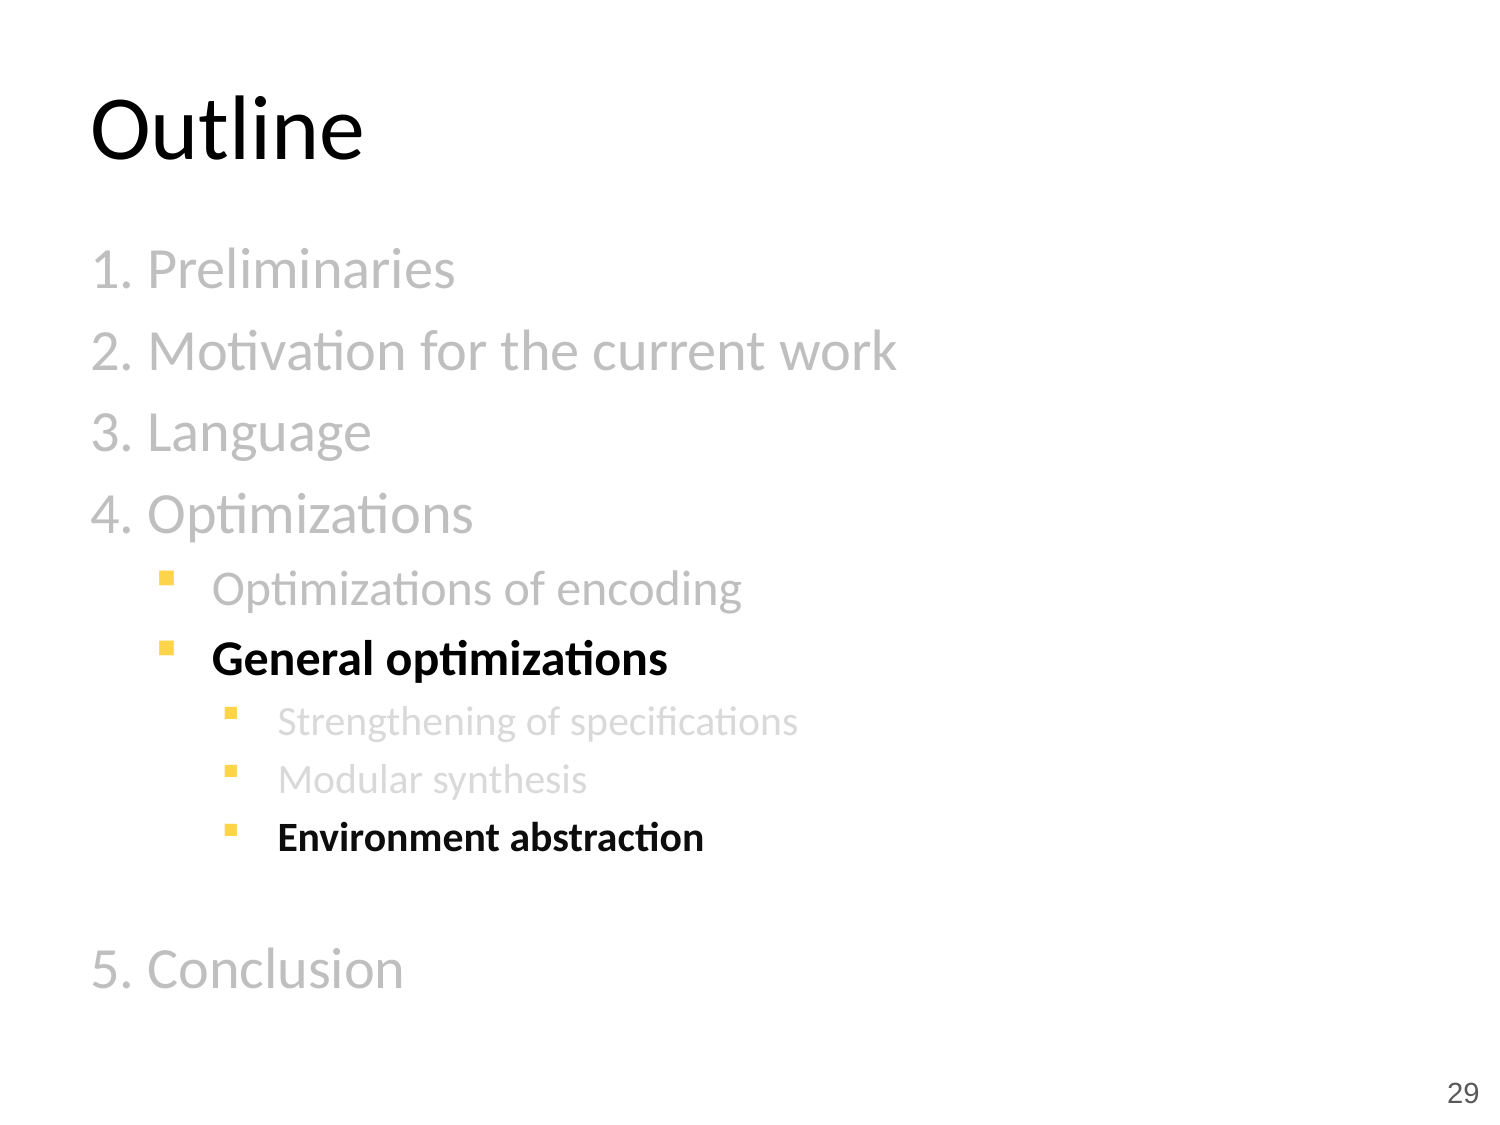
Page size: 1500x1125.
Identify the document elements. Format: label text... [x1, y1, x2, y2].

title Outline [75, 48, 1425, 199]
list 1. Preliminaries 2. Motivation for the current work 3. Language 4. Optimizations Optimizations of encoding General optimizations Strengthening of specifications Modular synthesis Environment abstraction 5. Conclusion [75, 223, 1425, 1035]
